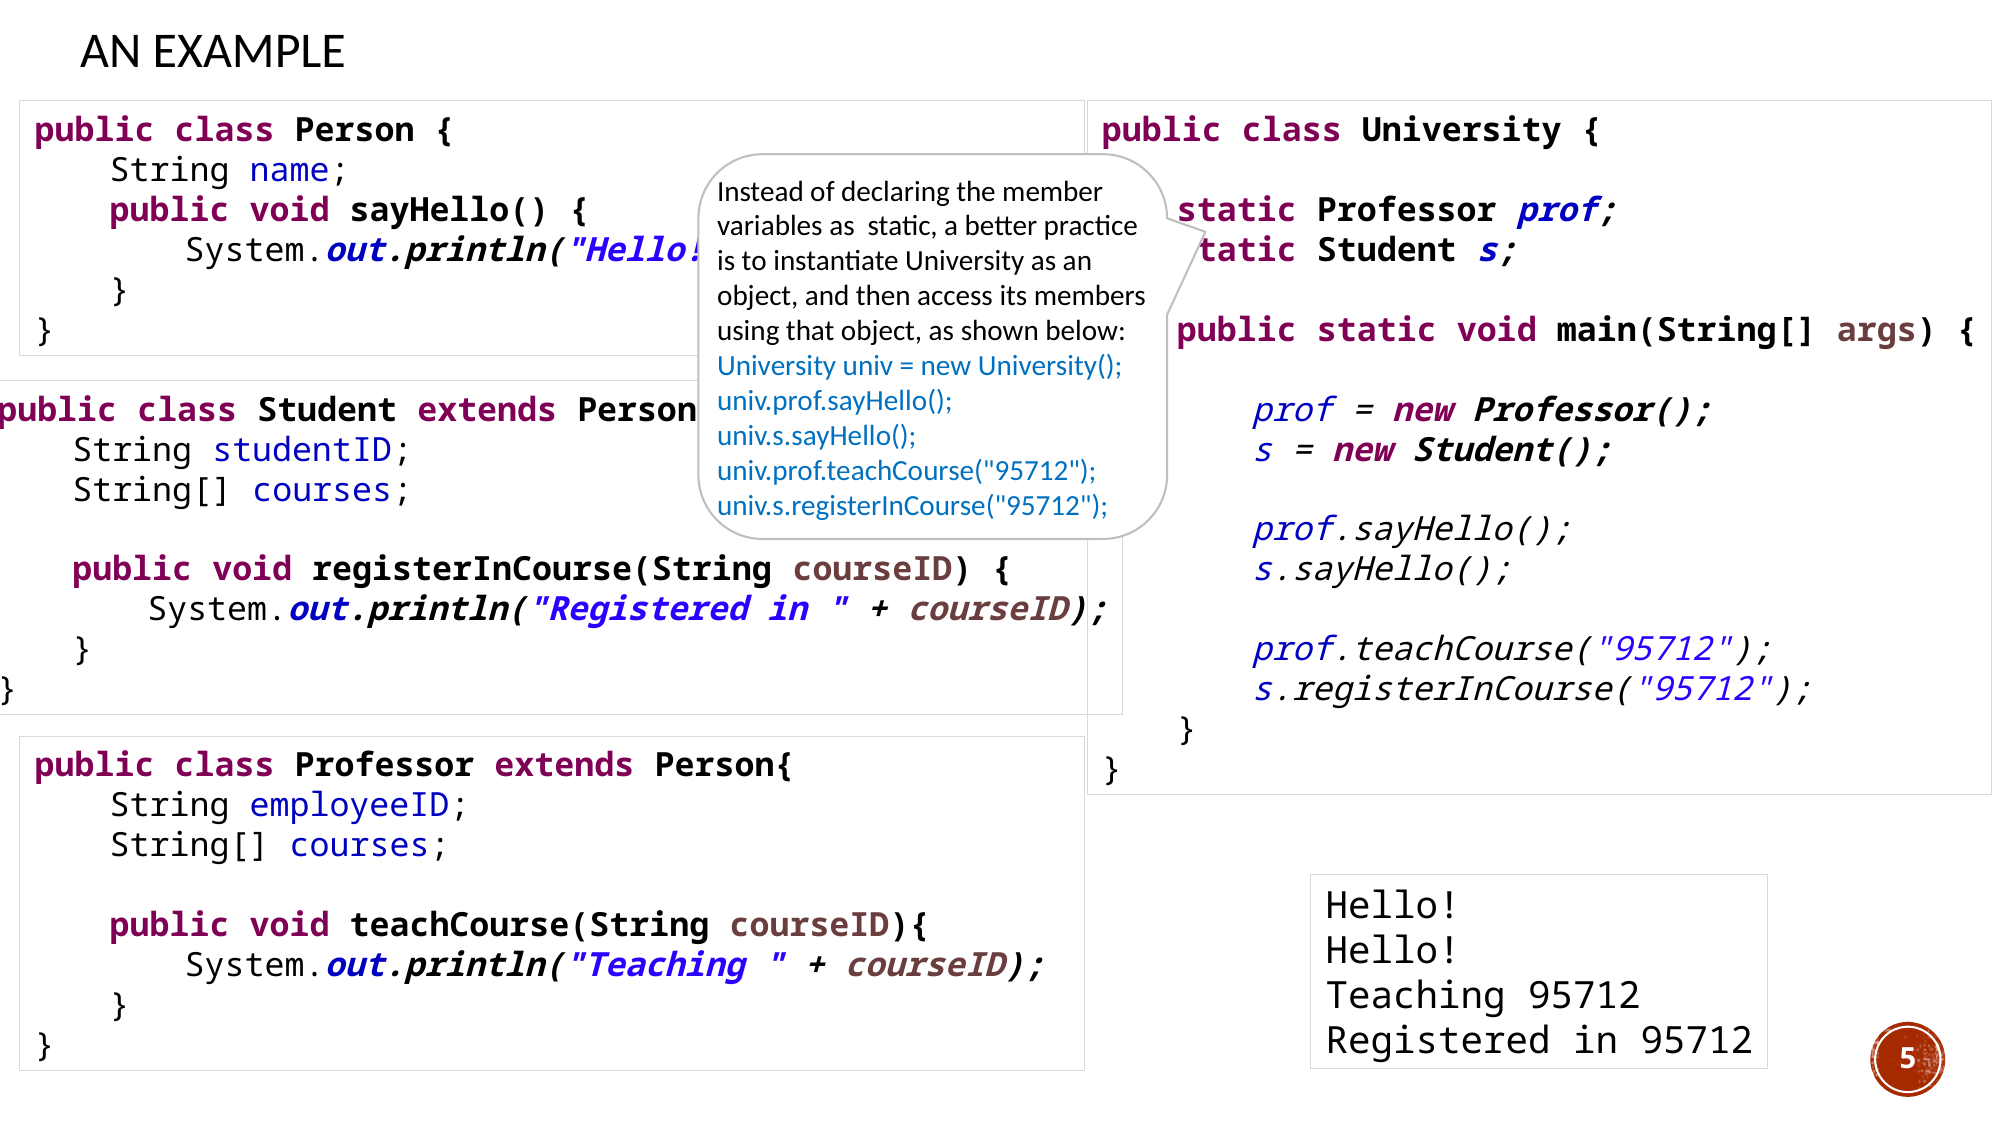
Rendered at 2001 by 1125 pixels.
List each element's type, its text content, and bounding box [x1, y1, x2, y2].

title An Example [65, 16, 2000, 87]
text_box public class Professor extends Person{ String employeeID; String[] courses; public void teachCourse(String courseID){ System.out.println("Teaching " + courseID); } } [19, 736, 1085, 1071]
text_box public class University { static Professor prof; static Student s; public static void main(String[] args) { prof = new Professor(); s = new Student(); prof.sayHello(); s.sayHello(); prof.teachCourse("95712"); s.registerInCourse("95712"); } } [1087, 100, 1992, 795]
text_box Instead of declaring the member variables as static, a better practice is to instantiate University as an object, and then access its members using that object, as shown below: University univ = new University(); univ.prof.sayHello(); univ.s.sayHello(); univ.prof.teachCourse("95712"); univ.s.registerInCourse("95712"); [697, 153, 1207, 541]
text_box public class Person { String name; public void sayHello() { System.out.println("Hello!"); } } [19, 100, 1085, 356]
slide_number 5 [1855, 1028, 1961, 1089]
text_box Hello! Hello! Teaching 95712 Registered in 95712 [1310, 874, 1768, 1069]
text_box public class Student extends Person{ String studentID; String[] courses; public void registerInCourse(String courseID) { System.out.println("Registered in " + courseID); } } [0, 380, 1087, 715]
